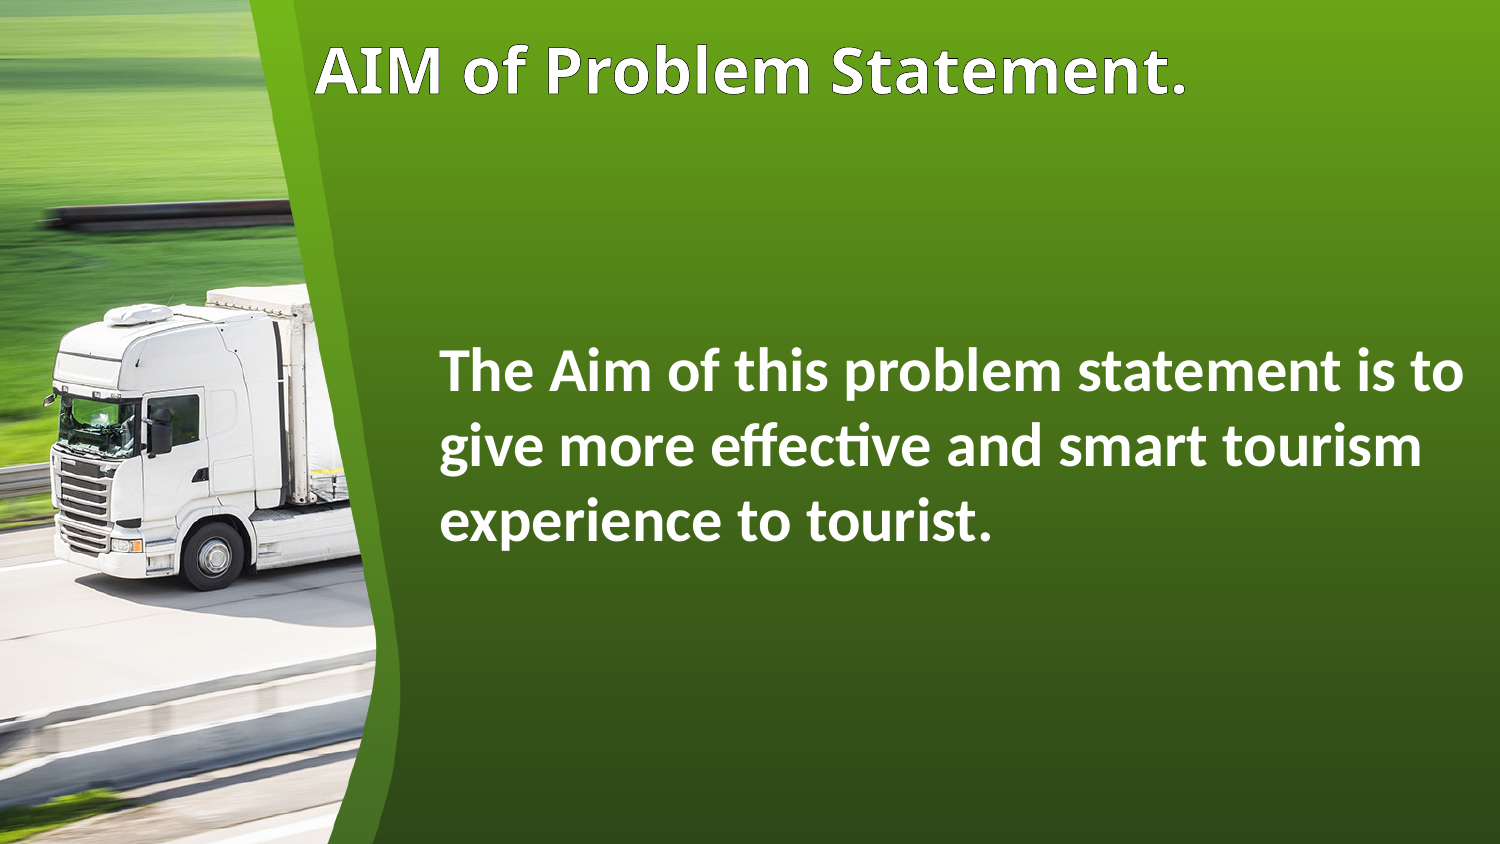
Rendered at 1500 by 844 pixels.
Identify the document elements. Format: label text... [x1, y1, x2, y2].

text_box The Aim of this problem statement is to give more effective and smart tourism experience to tourist. [424, 321, 1500, 562]
title AIM of Problem Statement. [299, 21, 1226, 115]
picture [0, 0, 1500, 844]
